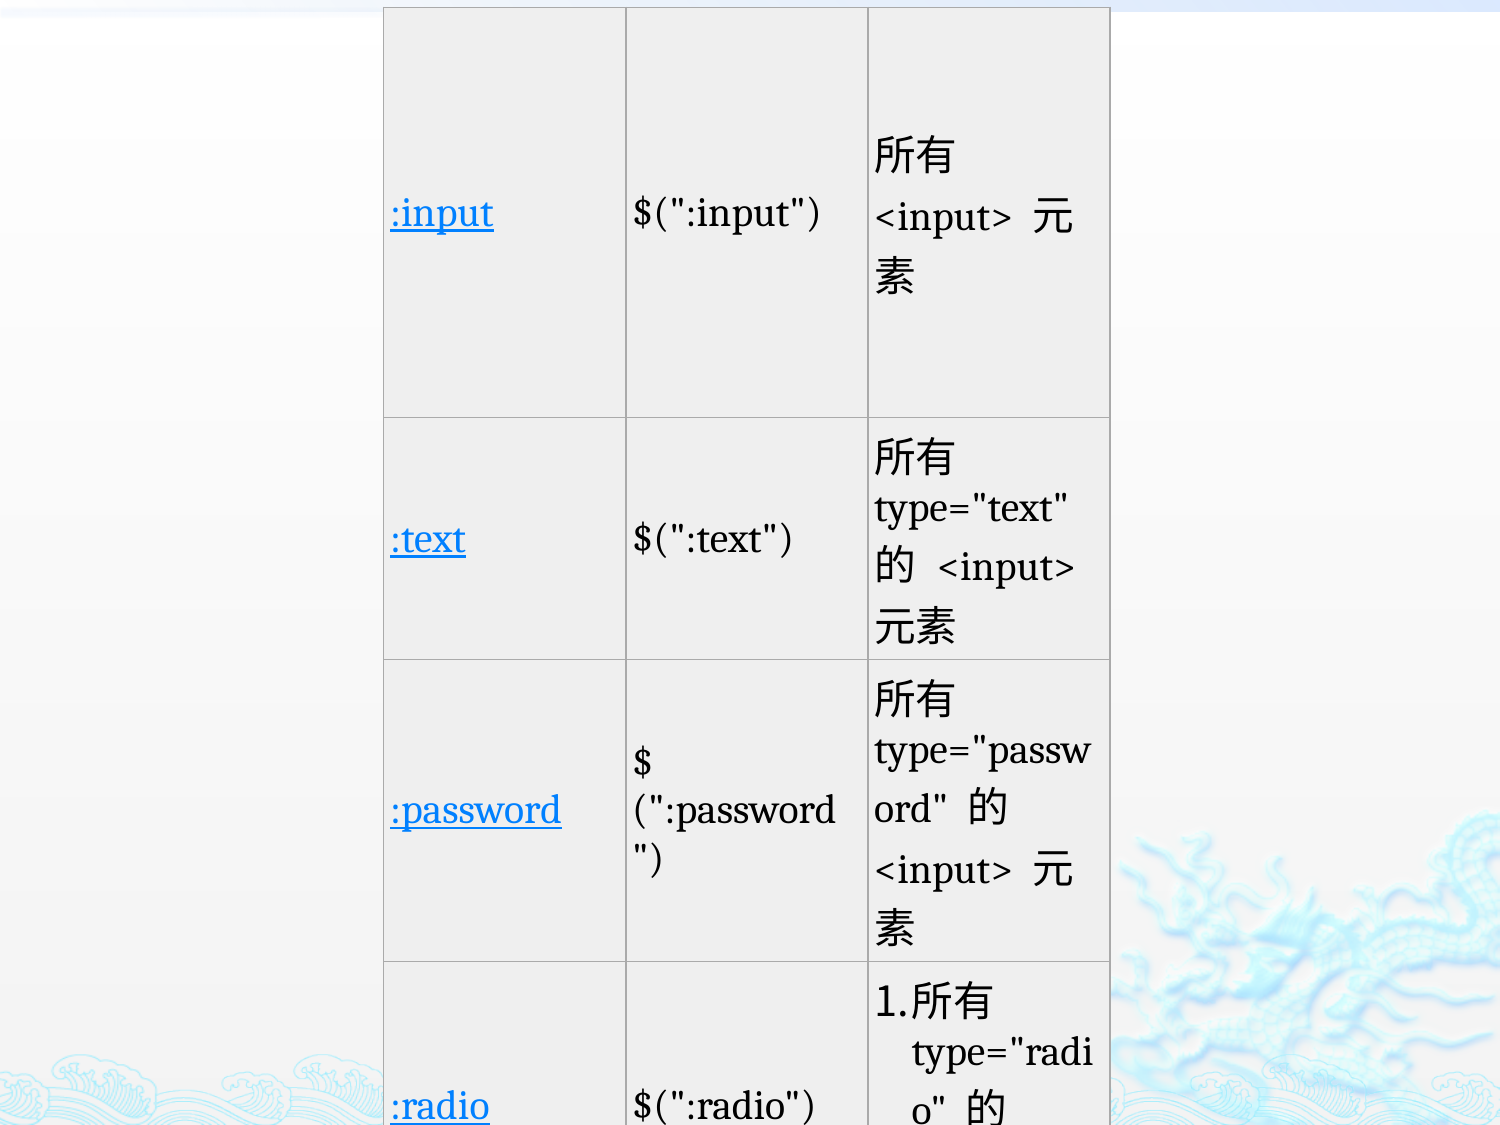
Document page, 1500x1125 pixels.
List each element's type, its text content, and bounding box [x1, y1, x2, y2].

table_cell 所有 type="password" 的 <input> 元素 [869, 660, 1109, 961]
table_cell 所有 type="text" 的 <input> 元素 [869, 418, 1109, 659]
table_cell $(":radio") [627, 962, 867, 1125]
table_header $(":input") [627, 8, 867, 417]
table_cell 所有 type="radio" 的 <input> 元素 [869, 962, 1109, 1125]
table_cell $(":password") [627, 660, 867, 961]
table_header :input [384, 8, 625, 417]
table_cell :text [384, 418, 625, 659]
table_header 所有 <input> 元素 [869, 8, 1109, 417]
table_cell :radio [384, 962, 625, 1125]
table_cell :password [384, 660, 625, 961]
table_cell $(":text") [627, 418, 867, 659]
